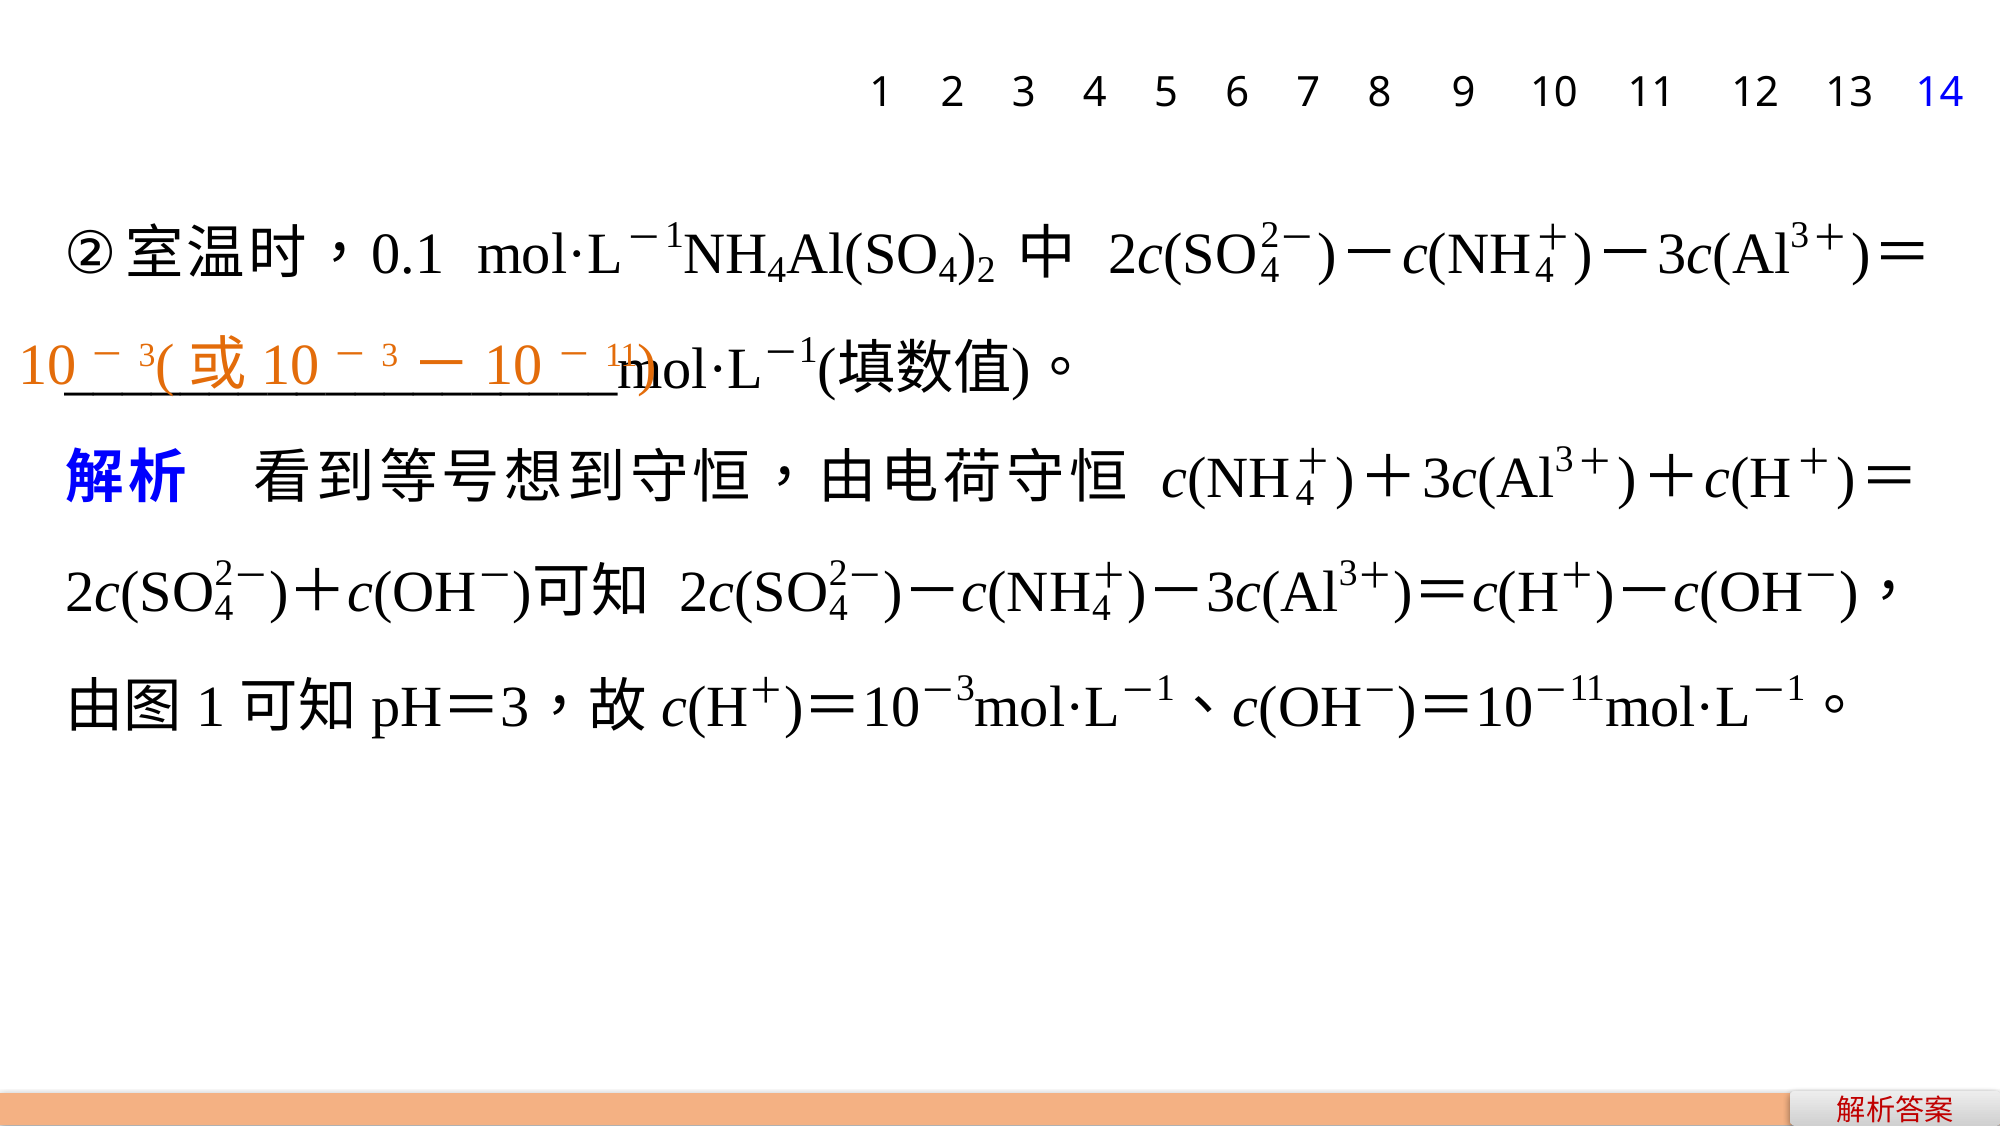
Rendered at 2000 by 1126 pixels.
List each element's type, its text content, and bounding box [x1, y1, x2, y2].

text_box 14 [1905, 42, 1984, 137]
text_box 5 [1139, 42, 1199, 137]
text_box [63, 212, 1933, 453]
text_box 10－3(或10－3－10－11) [3, 318, 59, 404]
text_box 3 [996, 42, 1056, 137]
text_box 12 [1707, 42, 1800, 137]
text_box 2 [925, 42, 985, 137]
text_box 13 [1811, 42, 1894, 137]
text_box 7 [1281, 42, 1341, 137]
text_box 4 [1067, 42, 1127, 137]
text_box 9 [1423, 42, 1496, 137]
text_box 1 [854, 42, 914, 137]
text_box [0, 1092, 1787, 1126]
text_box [64, 436, 1919, 801]
text_box 6 [1210, 42, 1270, 137]
text_box 解析答案 [1788, 1089, 2000, 1126]
text_box 10 [1507, 42, 1599, 137]
text_box 11 [1610, 42, 1696, 137]
text_box 8 [1352, 42, 1412, 137]
